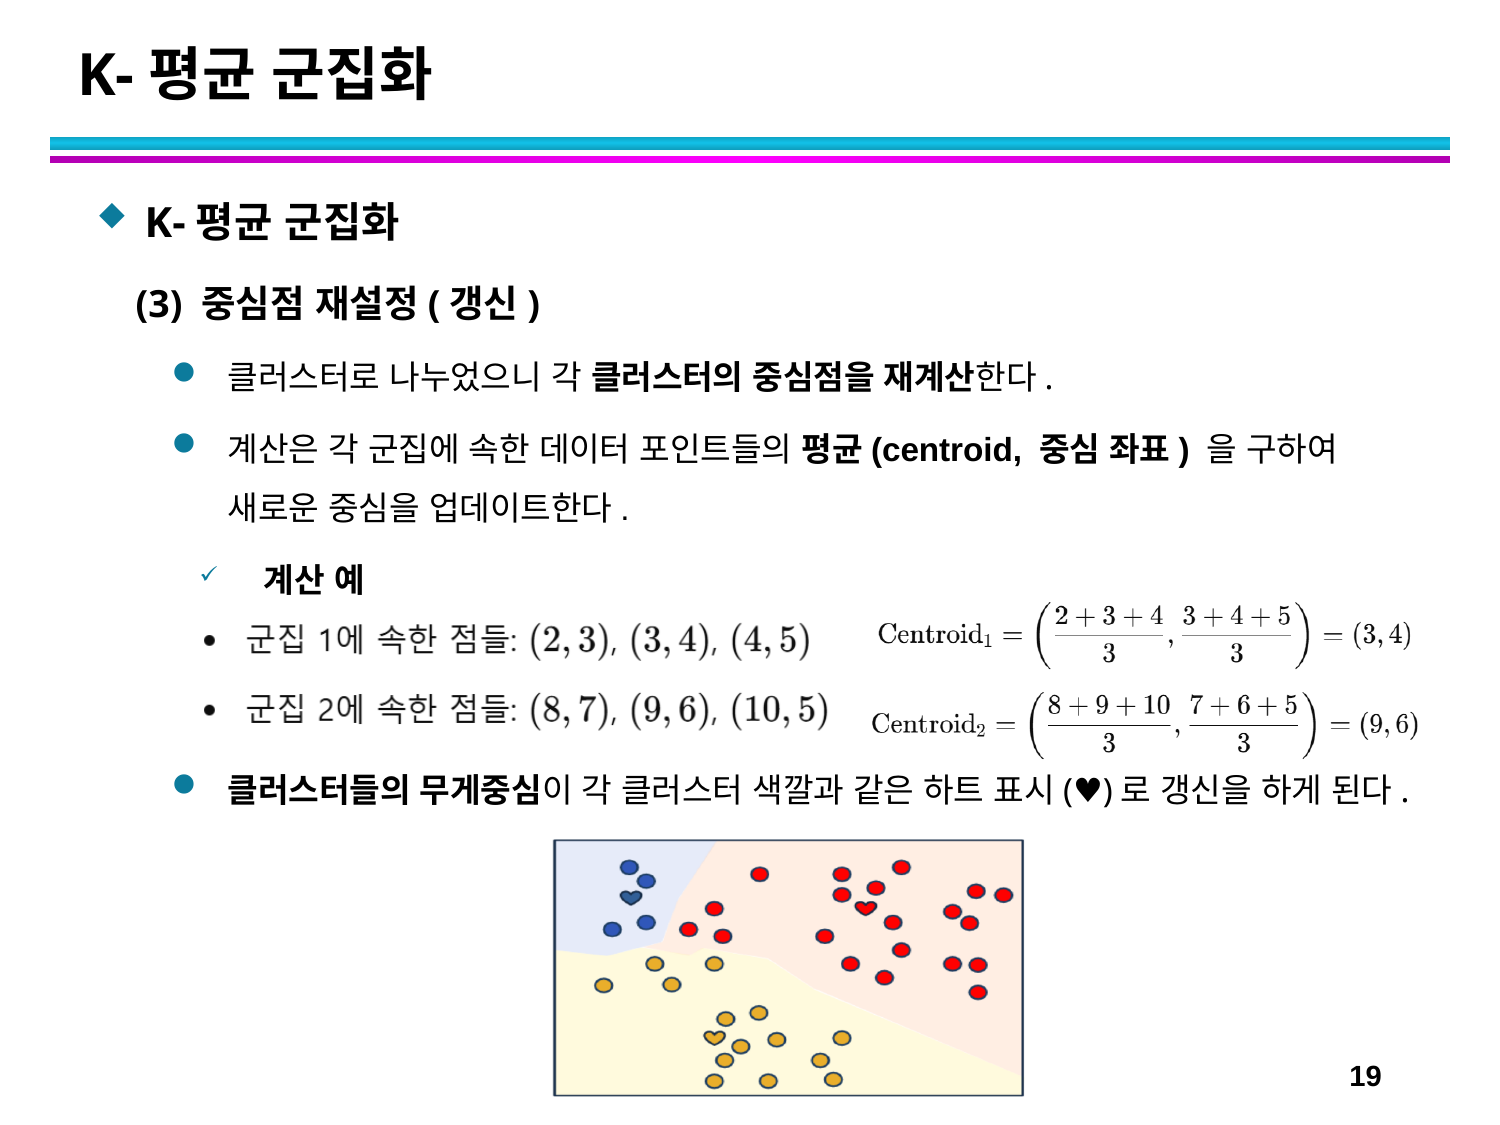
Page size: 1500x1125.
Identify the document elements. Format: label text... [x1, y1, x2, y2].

picture [857, 585, 1429, 760]
picture [549, 834, 1026, 1097]
text_box K-평균 군집화 [62, 24, 1421, 113]
list K-평균 군집화 (3) 중심점 재설정(갱신) 클러스터로 나누었으니 각 클러스터의 중심점을 재계산한다. 계산은 각 군집에 속한 데이터 포인트들의 평균(centroid, 중심 좌표) 을 구하여 새로운 중심을 업데이트한다. 계산 예 클러스터들의 무게중심이 각 클러스터 색깔과 같은 하트 표시(♥)로 갱신을 하게 된다. [81, 187, 1441, 1100]
picture [187, 603, 840, 738]
